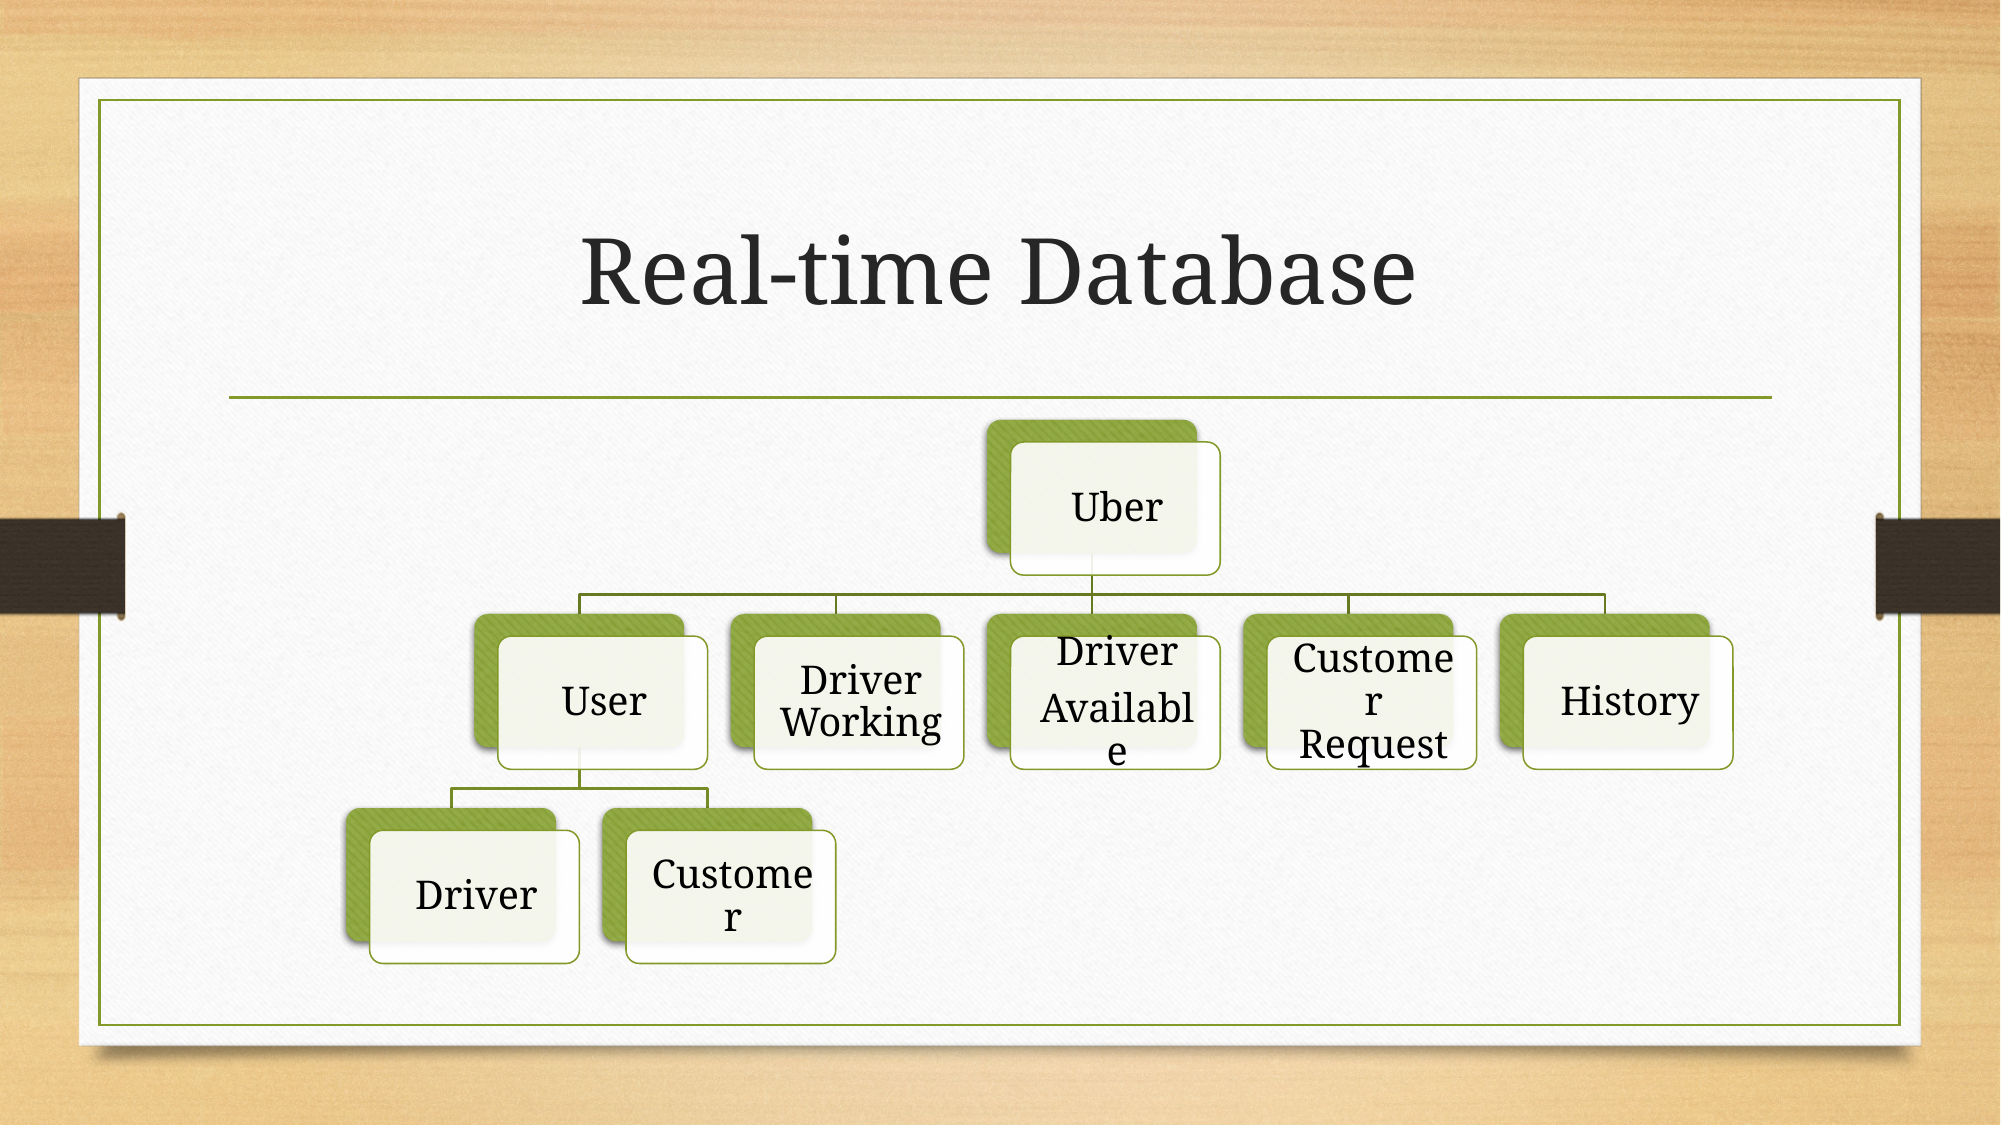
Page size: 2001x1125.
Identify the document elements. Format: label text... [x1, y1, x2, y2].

title Real-time Database [212, 161, 1788, 375]
picture [0, 0, 2001, 1125]
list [212, 419, 1868, 964]
